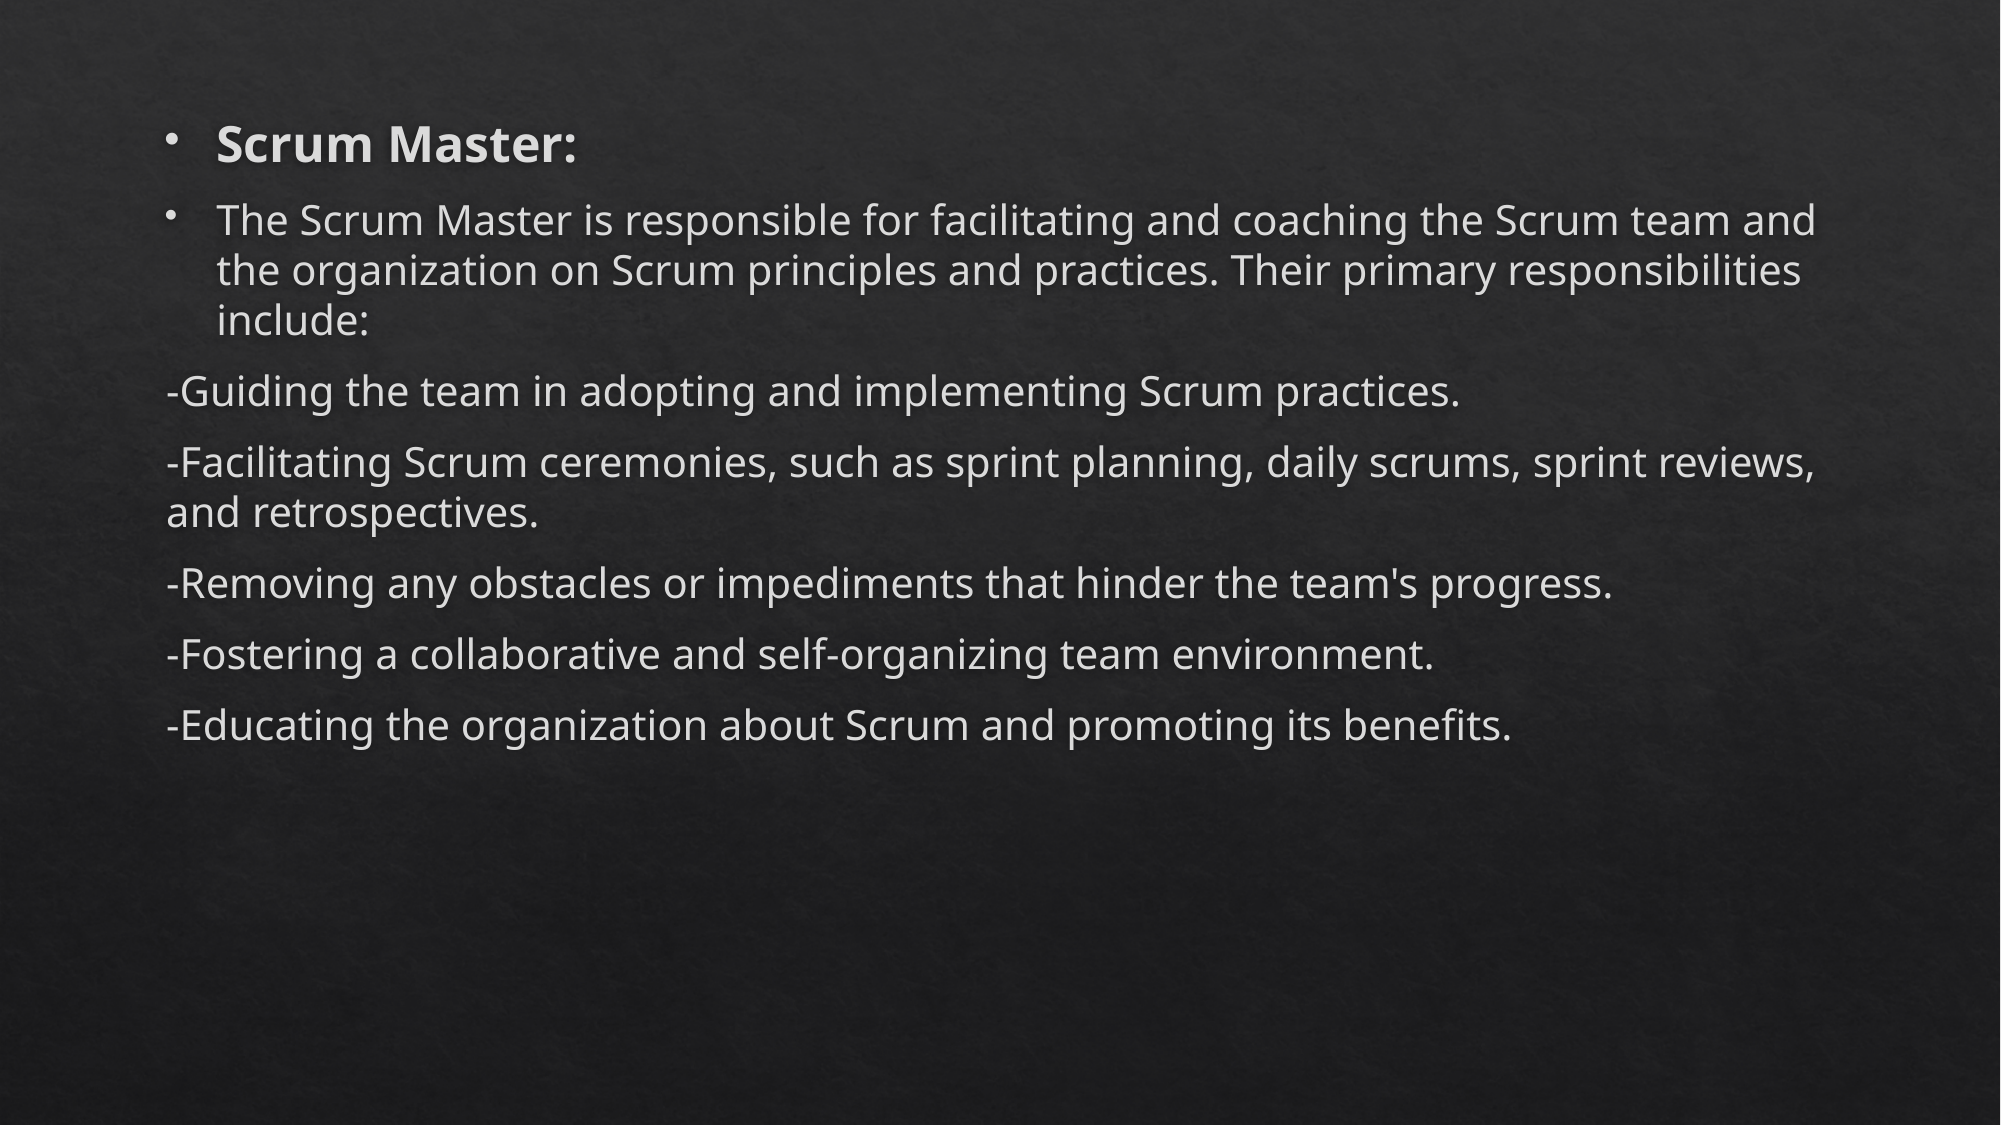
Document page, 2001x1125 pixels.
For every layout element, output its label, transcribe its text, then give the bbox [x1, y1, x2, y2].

list Scrum Master: The Scrum Master is responsible for facilitating and coaching the Scrum team and the organization on Scrum principles and practices. Their primary responsibilities include: -Guiding the team in adopting and implementing Scrum practices. -Facilitating Scrum ceremonies, such as sprint planning, daily scrums, sprint reviews, and retrospectives. -Removing any obstacles or impediments that hinder the team's progress. -Fostering a collaborative and self-organizing team environment. -Educating the organization about Scrum and promoting its benefits. [145, 105, 1844, 949]
